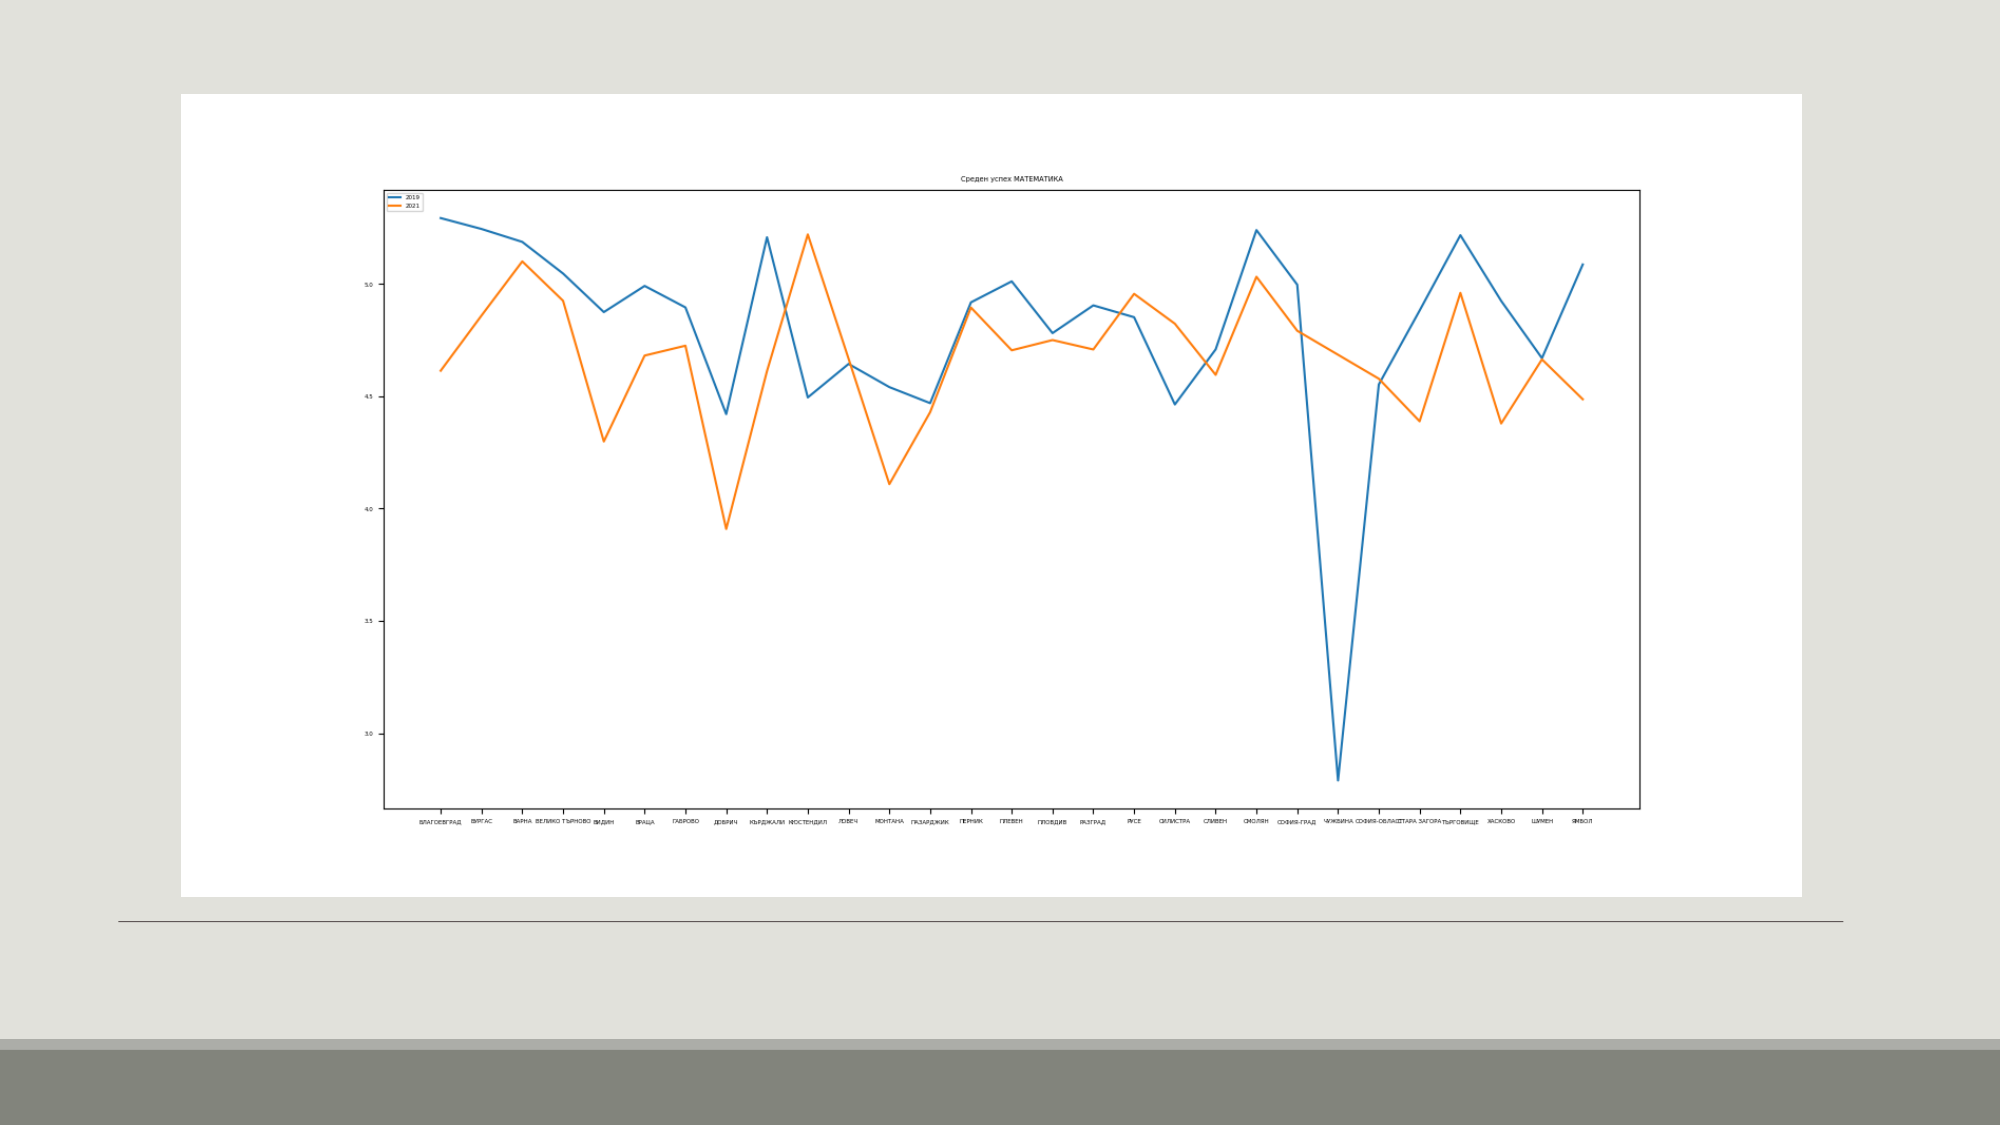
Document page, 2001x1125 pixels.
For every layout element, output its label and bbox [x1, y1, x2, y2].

list [181, 93, 1803, 897]
text_box [0, 1038, 2000, 1049]
text_box [0, 0, 2000, 1038]
text_box [0, 1049, 2000, 1125]
